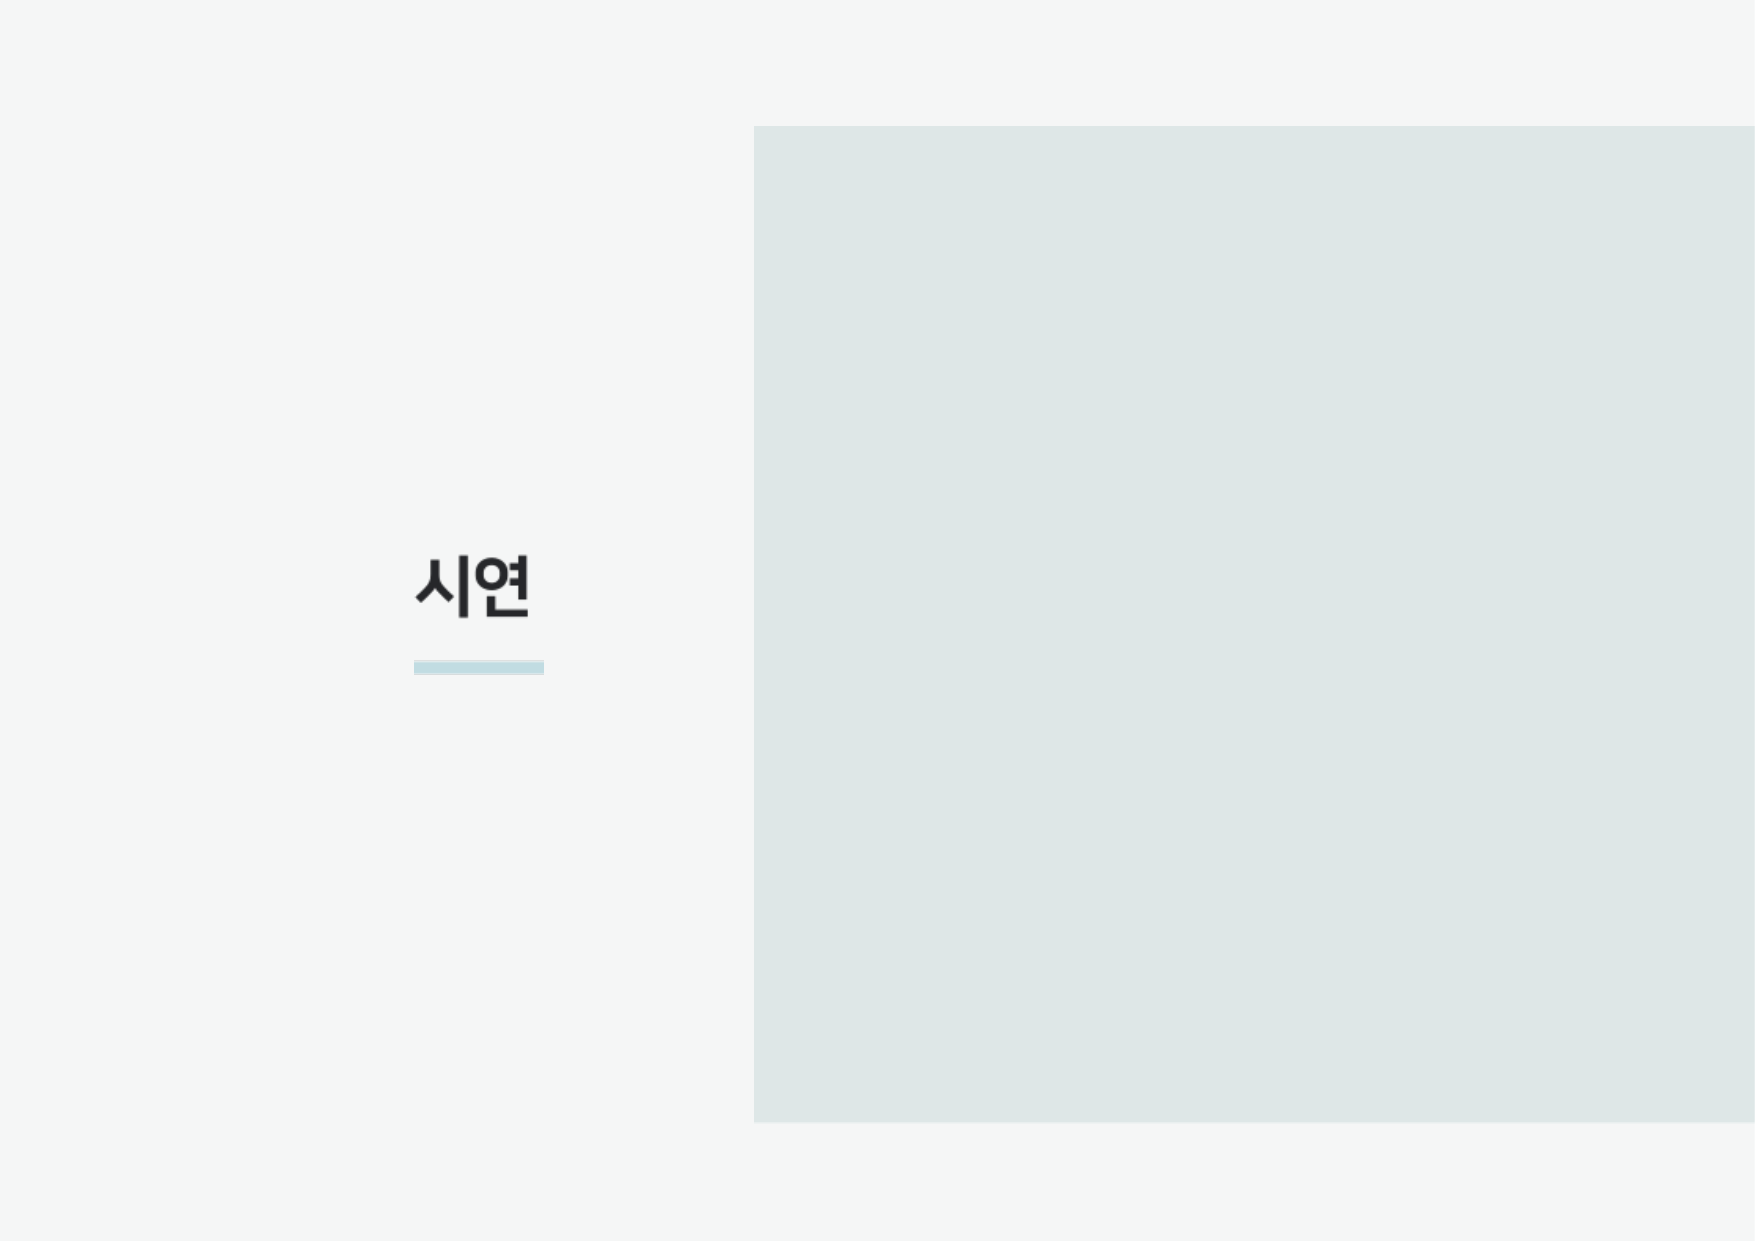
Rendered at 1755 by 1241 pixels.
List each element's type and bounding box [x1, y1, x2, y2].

picture [404, 533, 561, 652]
text_box [414, 644, 545, 692]
text_box [754, 126, 1755, 1125]
